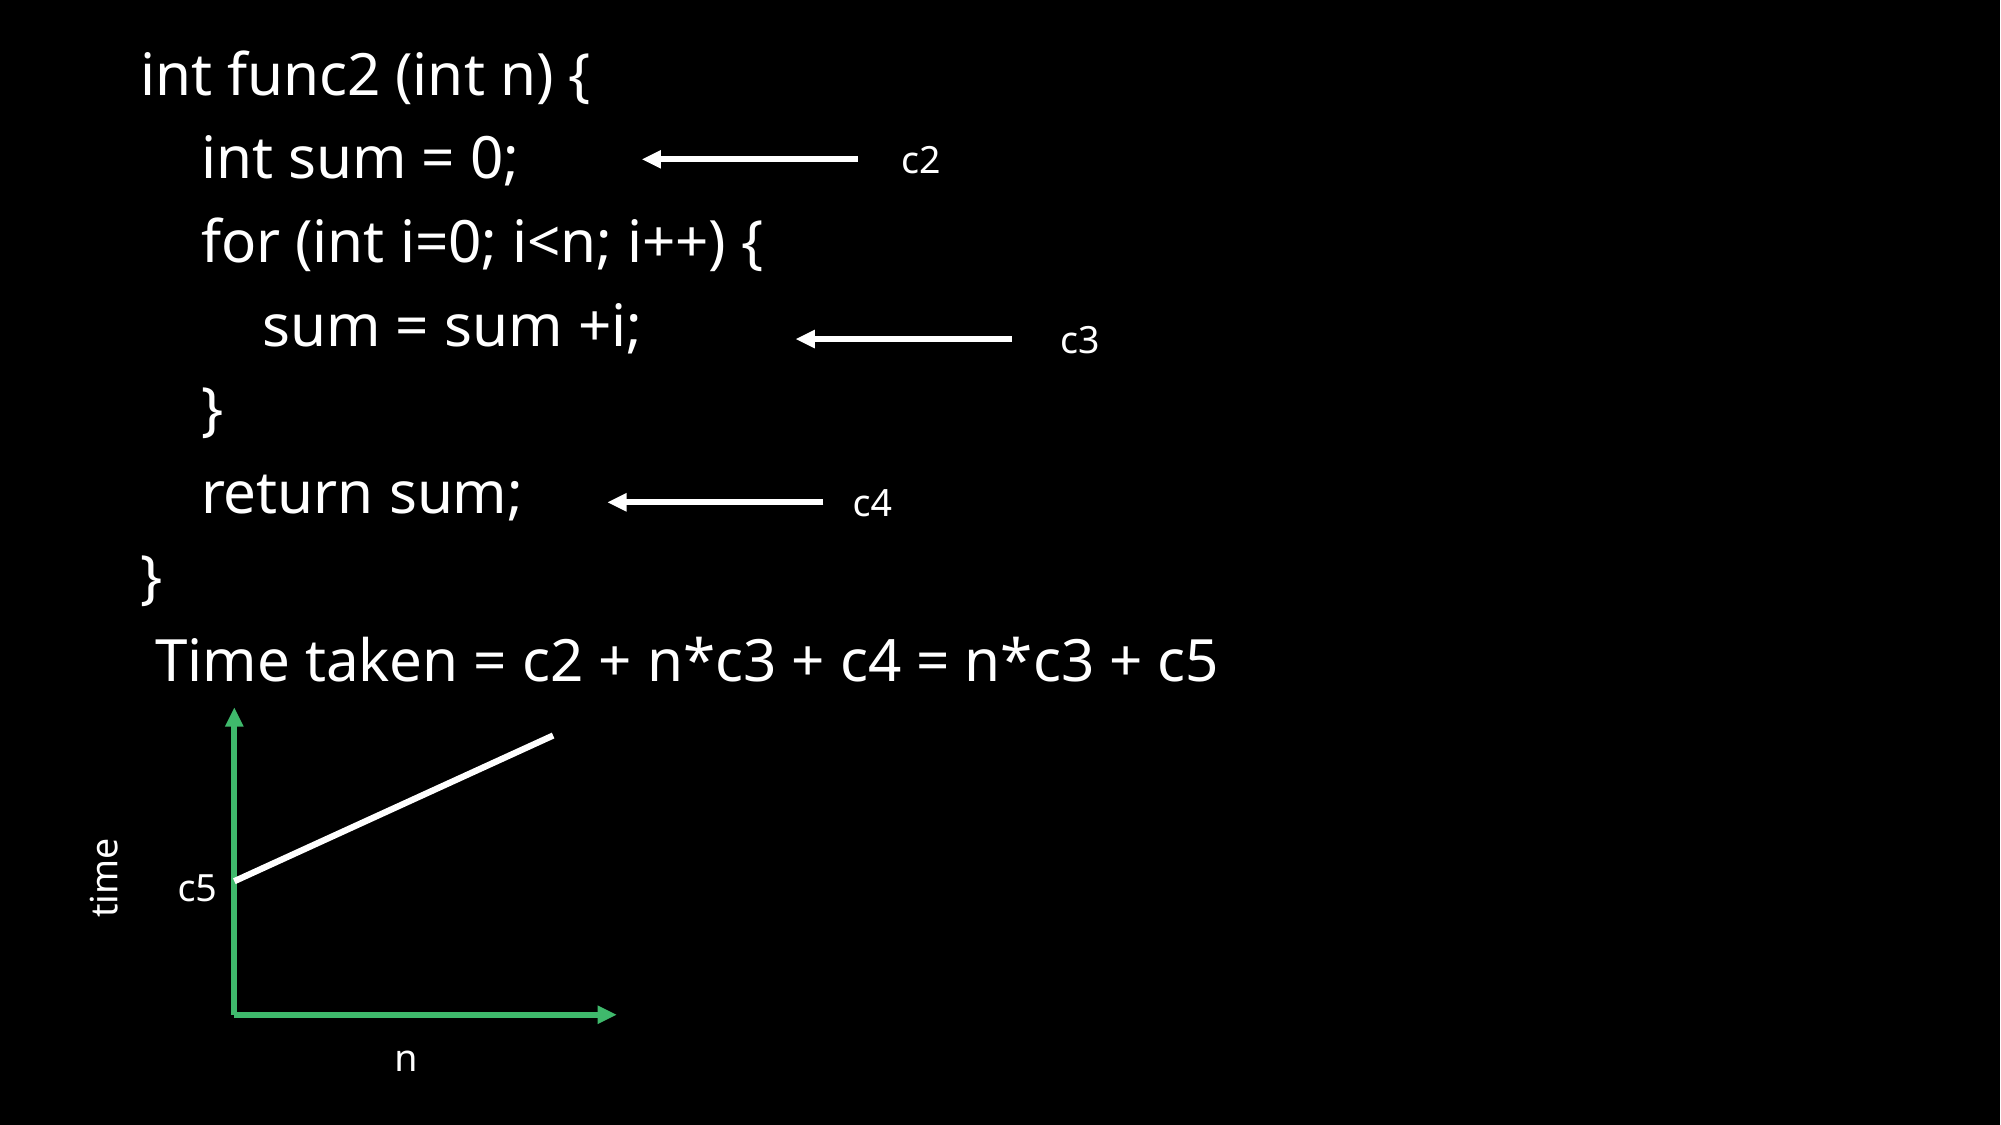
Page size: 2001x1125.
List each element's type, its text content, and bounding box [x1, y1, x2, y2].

text_box c4 [837, 471, 959, 532]
list int func2 (int n) { int sum = 0; for (int i=0; i<n; i++) { sum = sum +i; } return sum; } Time taken = c2 + n*c3 + c4 = n*c3 + c5 [125, 37, 1875, 1064]
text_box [234, 735, 554, 882]
text_box c2 [886, 129, 956, 189]
text_box time [72, 735, 133, 933]
text_box n [379, 1026, 645, 1087]
text_box c5 [162, 856, 232, 917]
text_box c3 [1045, 308, 1115, 369]
